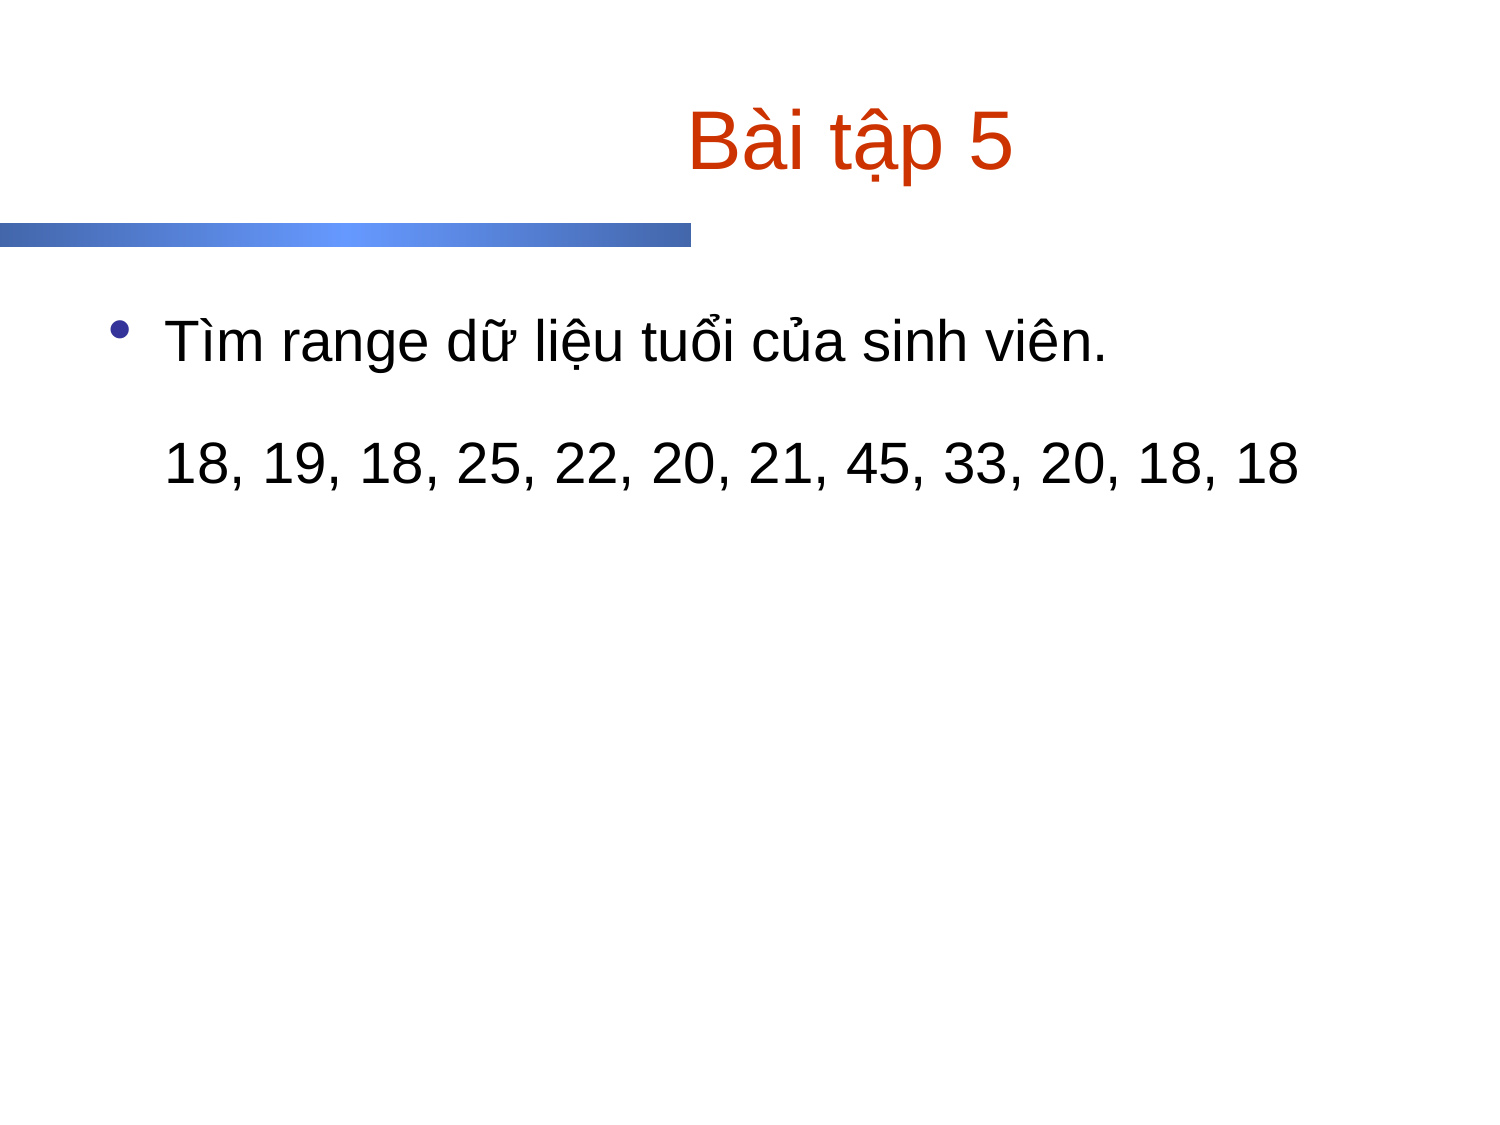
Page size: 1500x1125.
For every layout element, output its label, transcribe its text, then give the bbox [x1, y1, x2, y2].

title Bài tập 5 [230, 42, 1471, 231]
list Tìm range dữ liệu tuổi của sinh viên. 18, 19, 18, 25, 22, 20, 21, 45, 33, 20, 18, 18 [93, 295, 1407, 987]
